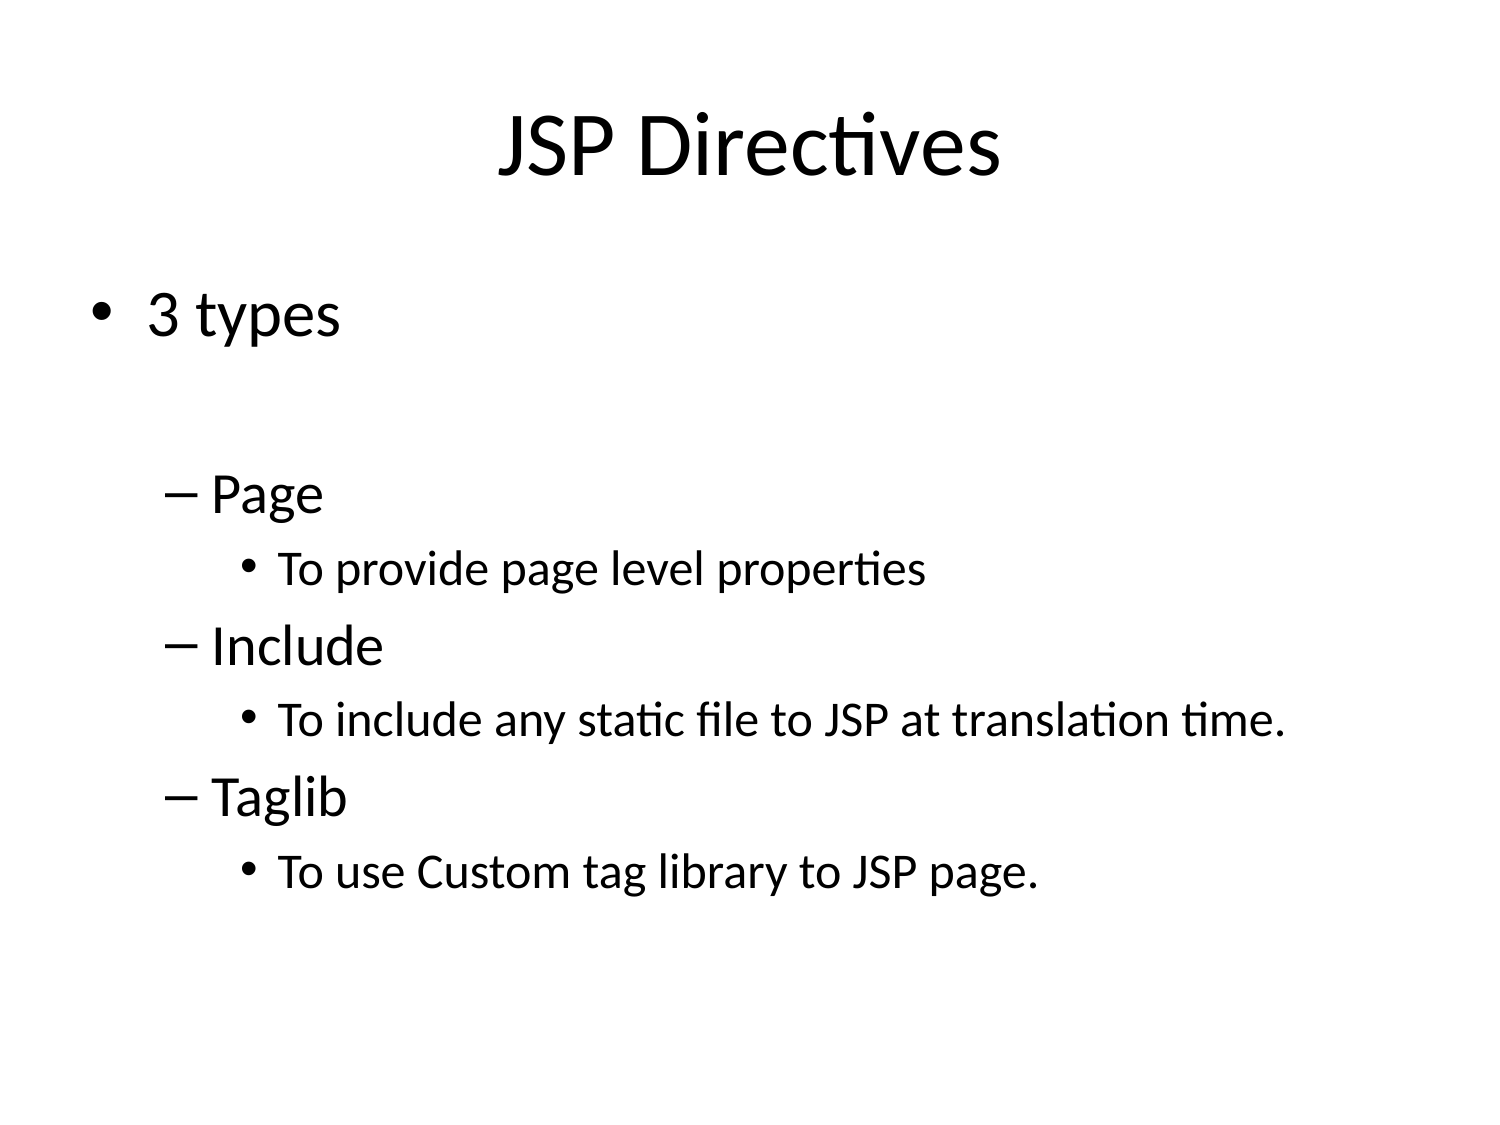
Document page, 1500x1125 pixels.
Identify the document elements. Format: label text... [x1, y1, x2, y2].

list 3 types Page To provide page level properties Include To include any static file to JSP at translation time. Taglib To use Custom tag library to JSP page. [75, 262, 1425, 1005]
title JSP Directives [75, 45, 1425, 233]
